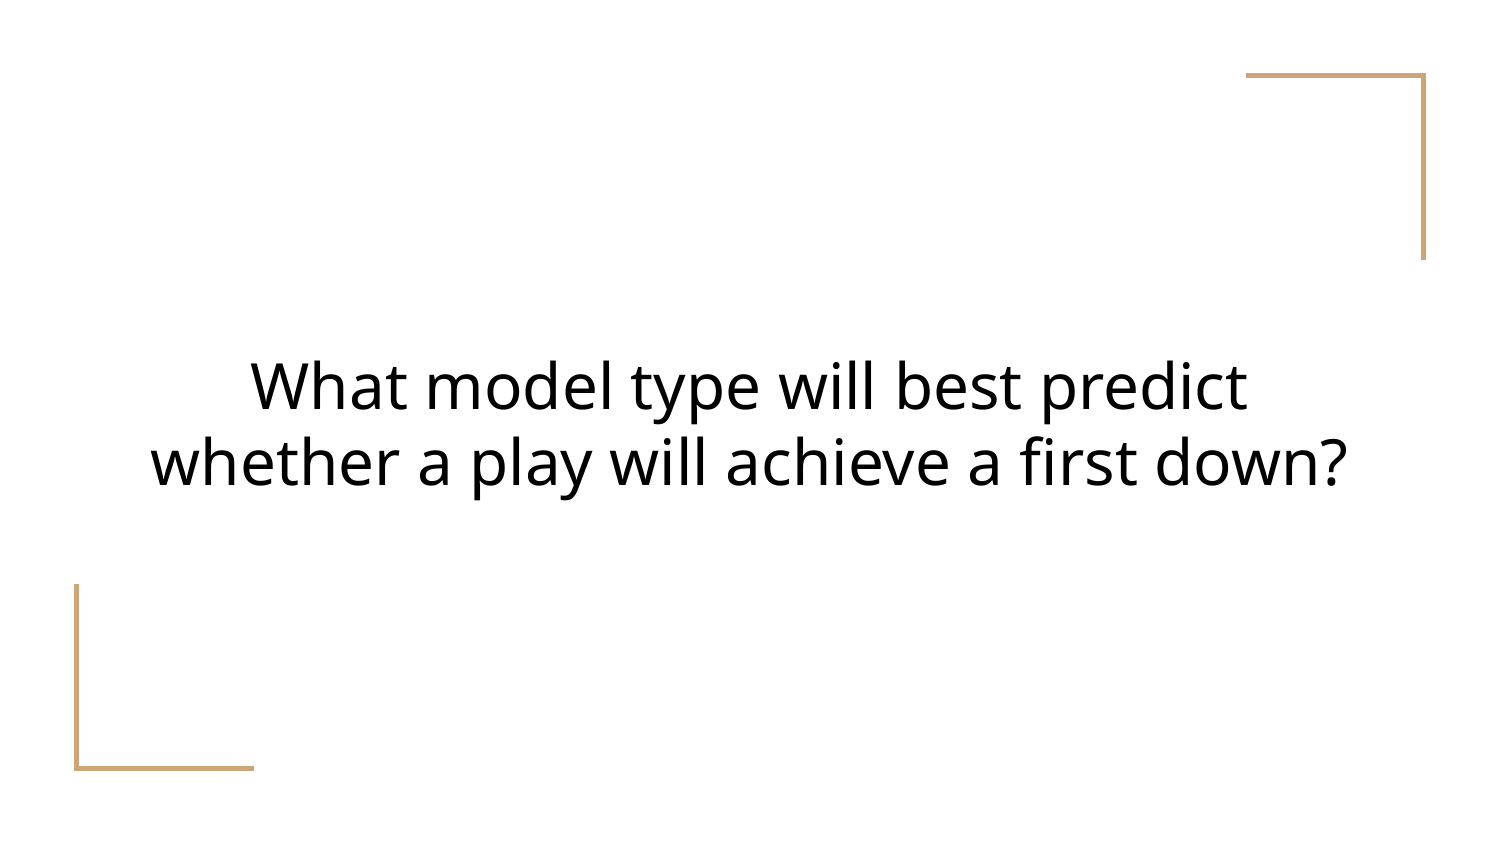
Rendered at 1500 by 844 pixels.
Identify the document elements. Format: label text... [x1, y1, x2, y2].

title What model type will best predict whether a play will achieve a first down? [126, 296, 1374, 548]
